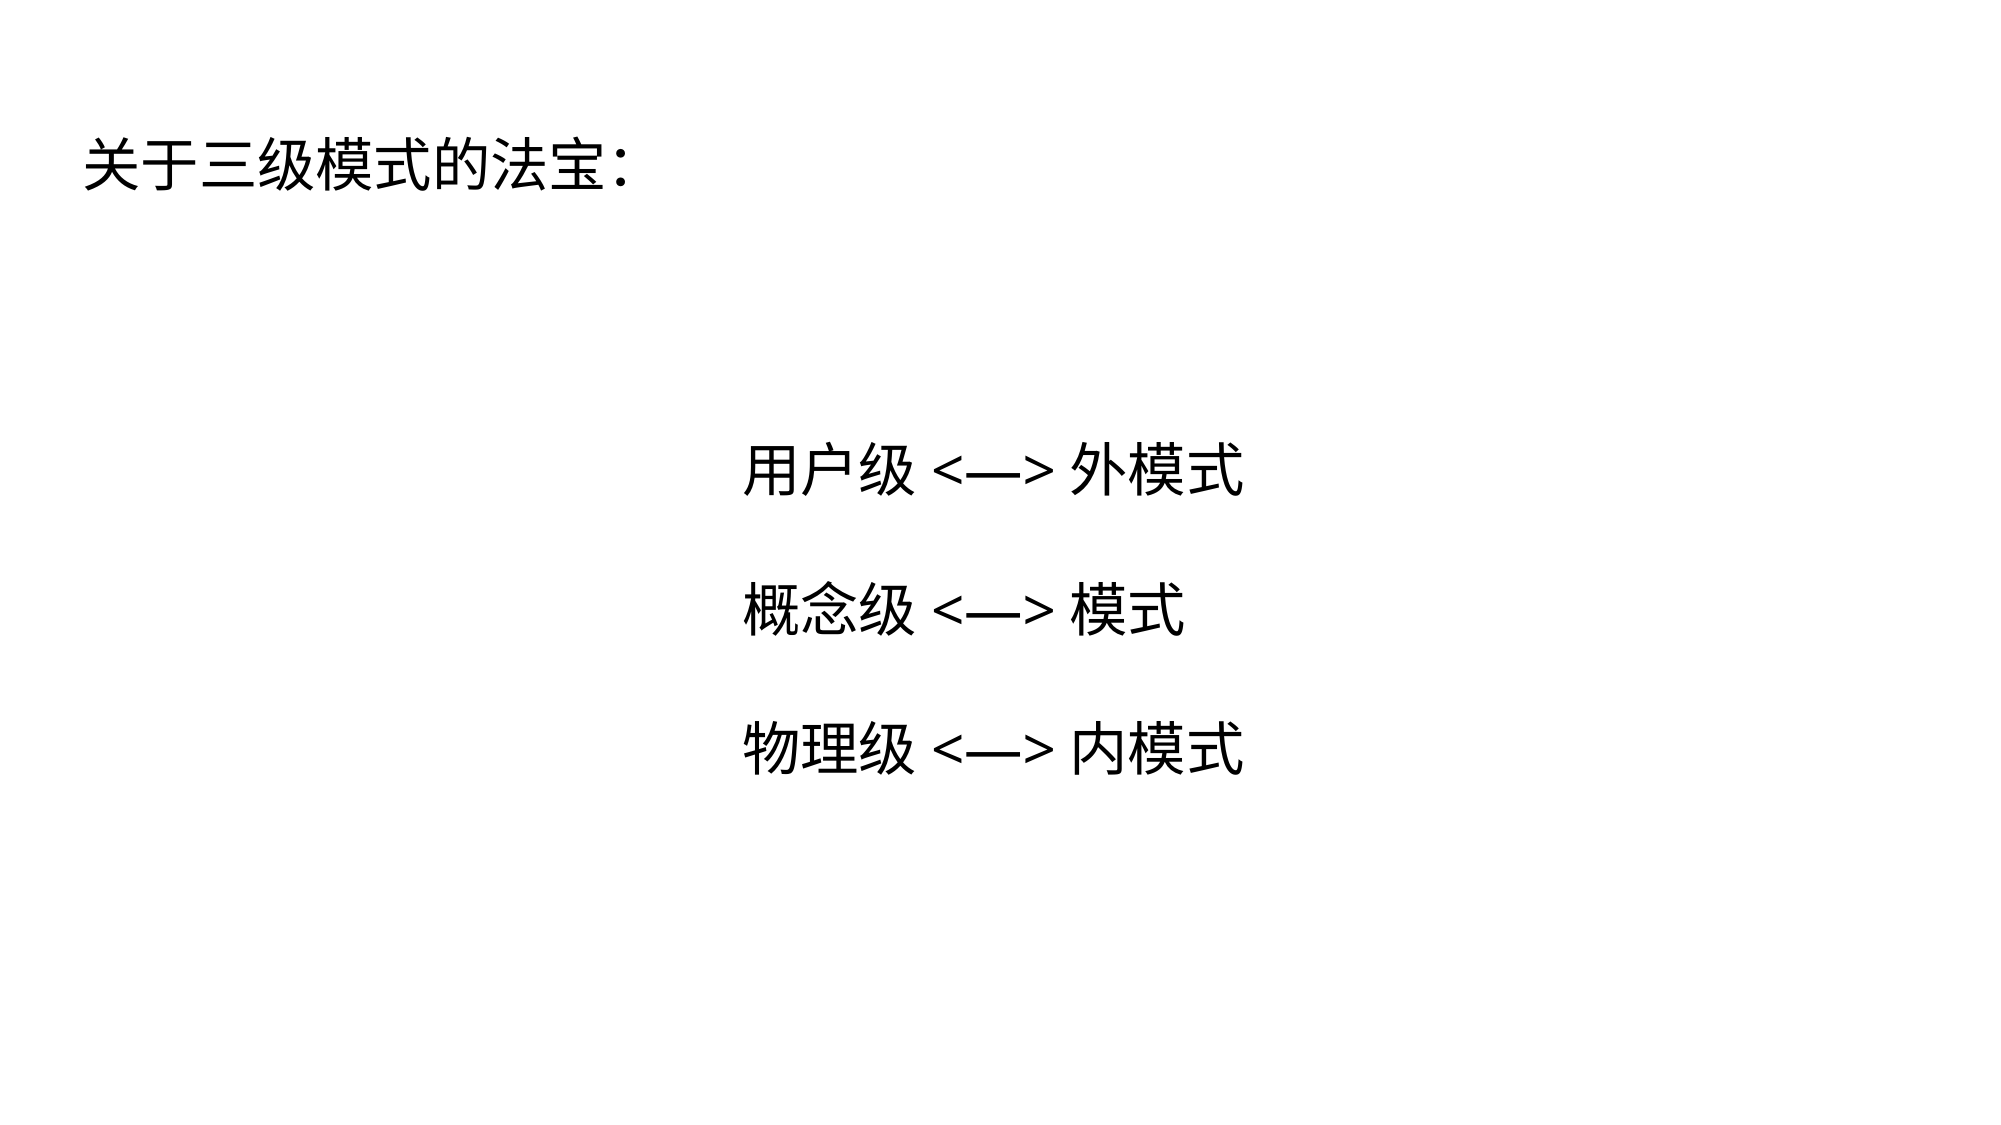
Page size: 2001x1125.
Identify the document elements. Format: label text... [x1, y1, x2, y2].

text_box 用户级<—>外模式 概念级<—>模式 物理级<—>内模式 [727, 355, 1614, 790]
text_box 关于三级模式的法宝： [68, 85, 954, 206]
